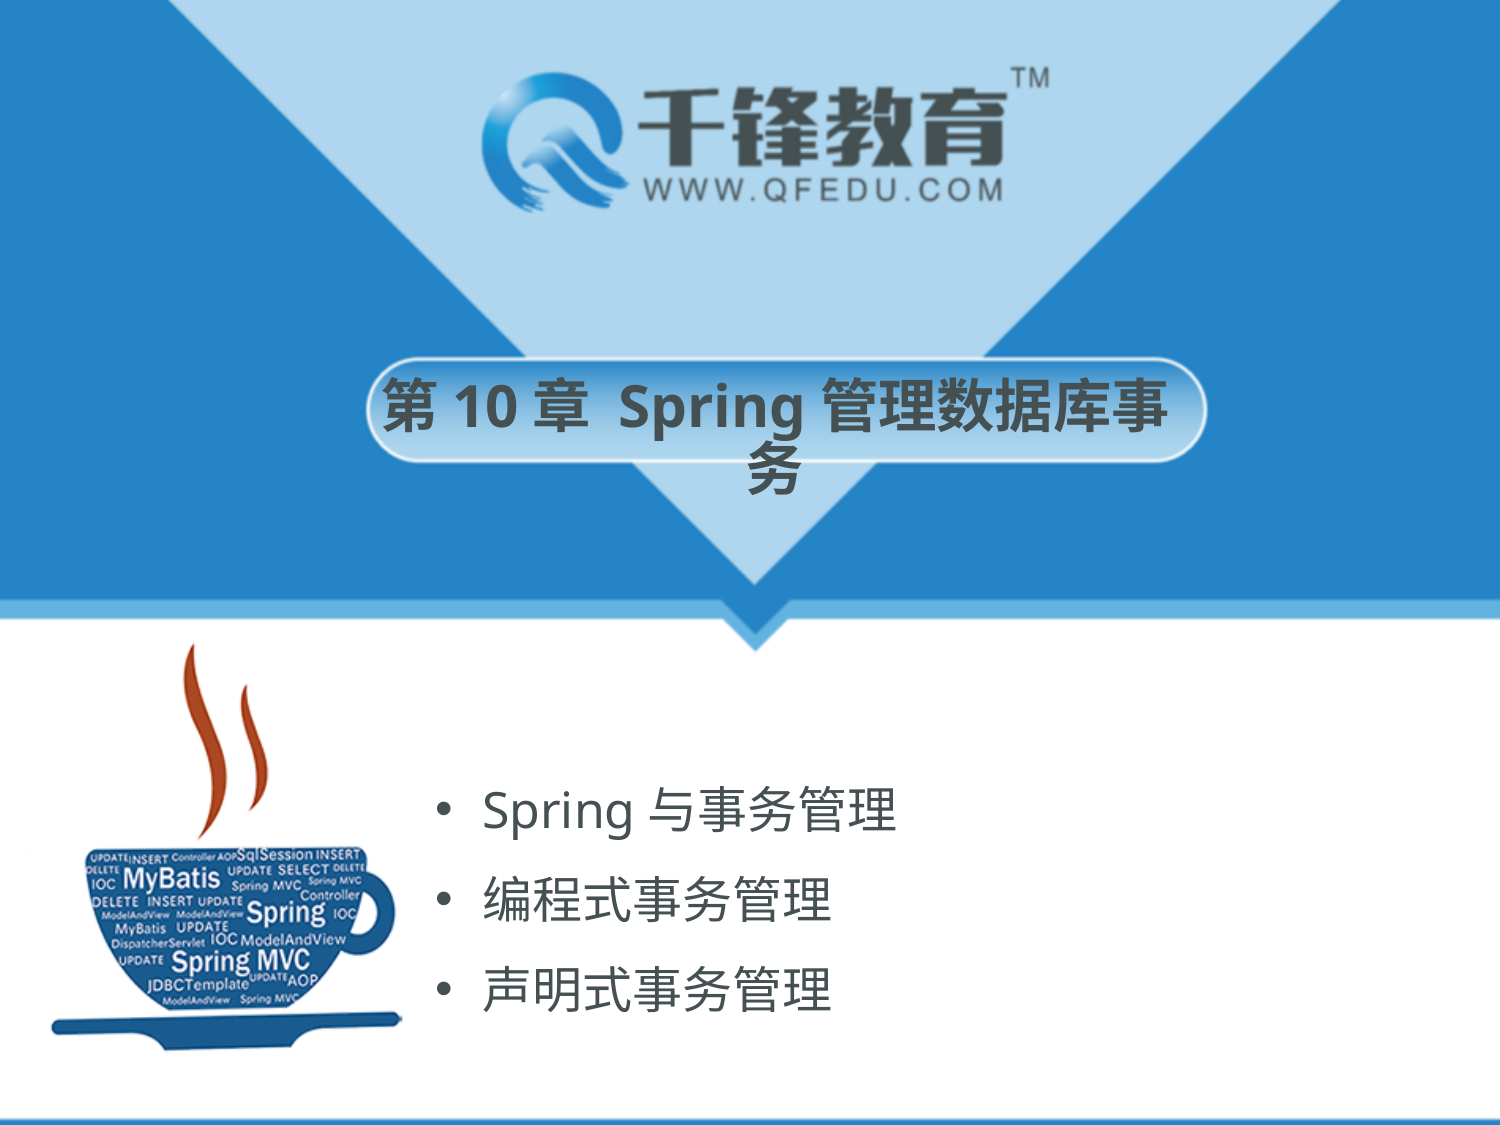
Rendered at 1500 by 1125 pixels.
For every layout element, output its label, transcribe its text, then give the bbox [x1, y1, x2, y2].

text_box 第10章 Spring管理数据库事务 [352, 369, 1198, 469]
picture [0, 0, 1500, 1125]
text_box Spring与事务管理 编程式事务管理 声明式事务管理 [420, 741, 1245, 1026]
